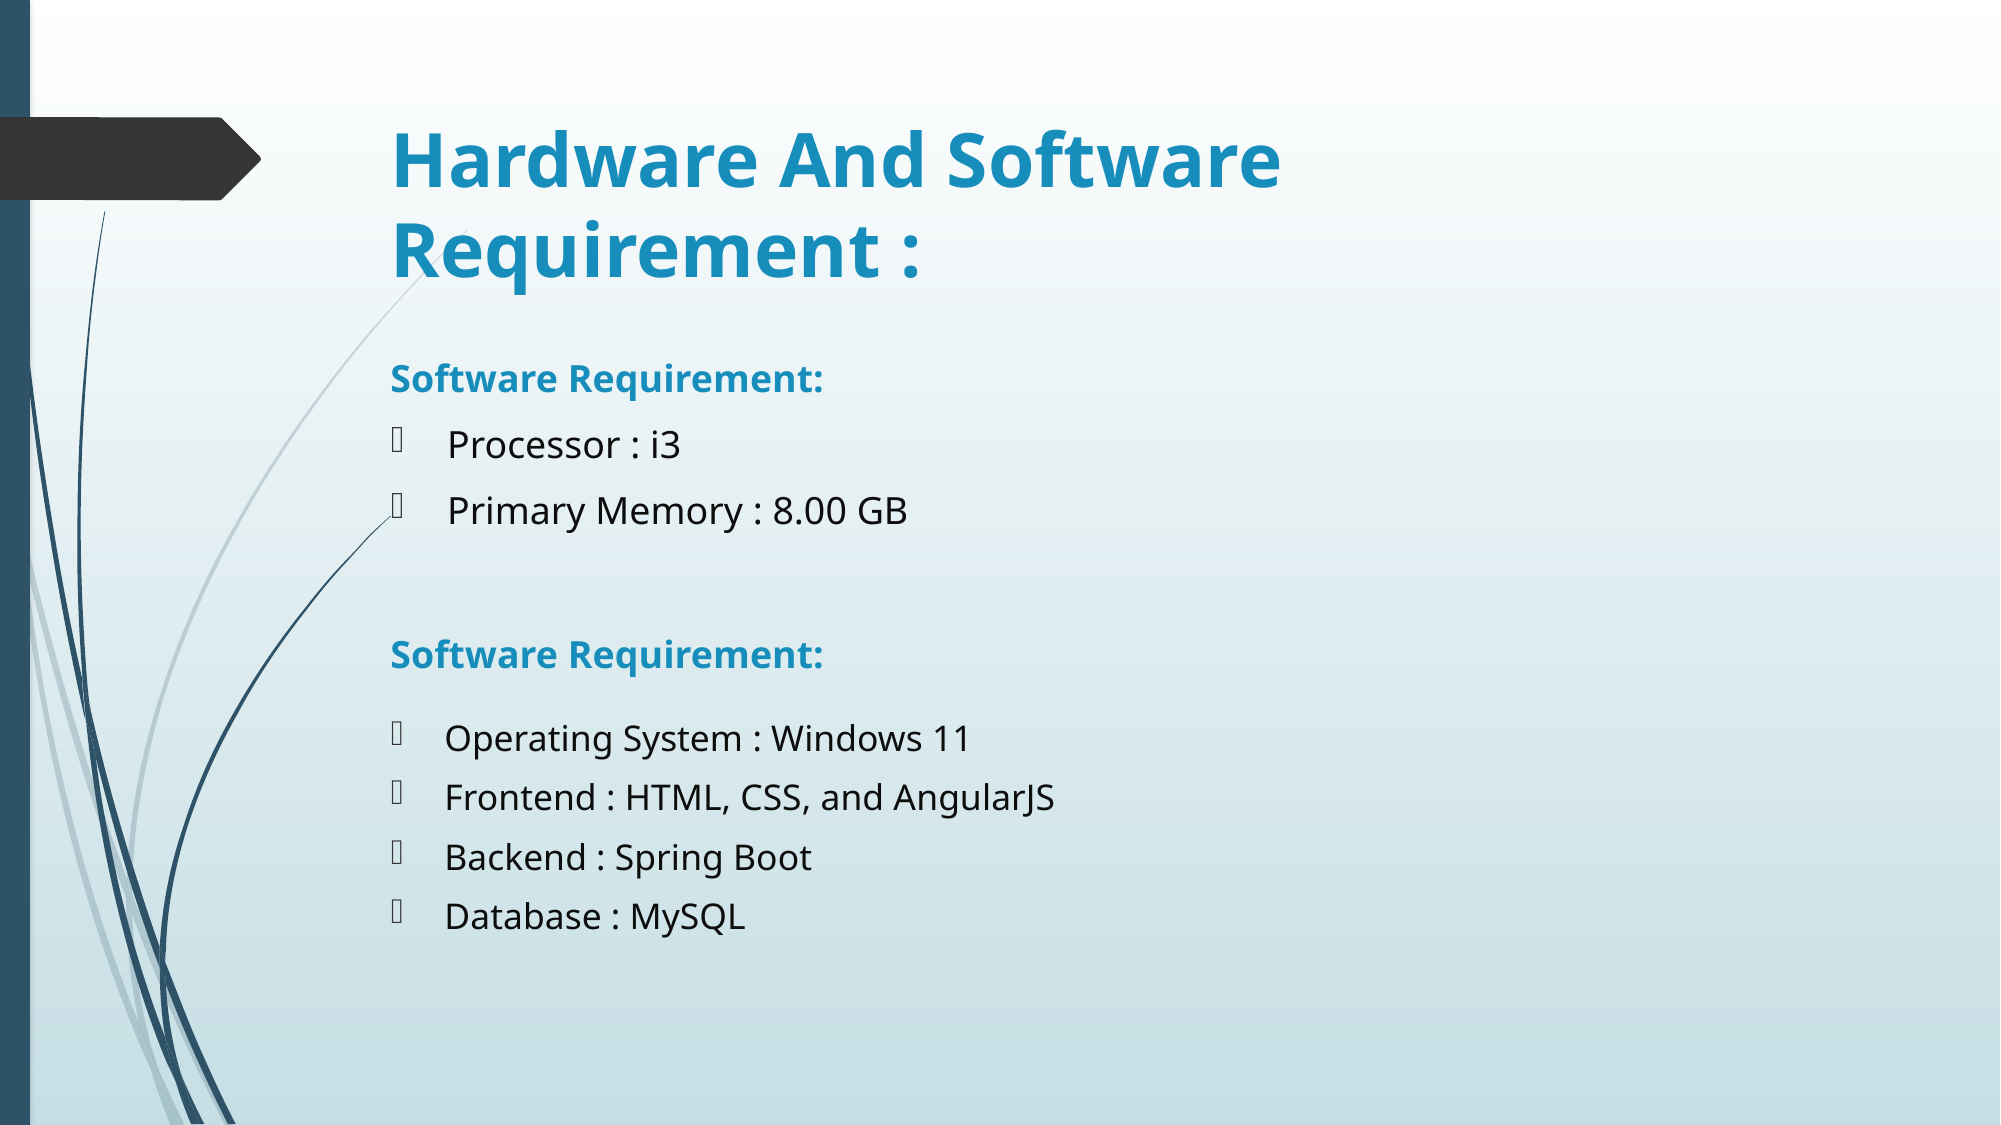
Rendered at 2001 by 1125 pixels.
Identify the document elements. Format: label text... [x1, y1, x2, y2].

title Hardware And Software Requirement : [375, 104, 1838, 315]
text_box Software Requirement: [375, 623, 1136, 684]
text_box Operating System : Windows 11 Frontend : HTML, CSS, and AngularJS Backend : Spring Boot Database : MySQL [375, 708, 1347, 947]
text_box Software Requirement: [375, 347, 1136, 408]
list Processor : i3 Primary Memory : 8.00 GB [375, 413, 1347, 612]
